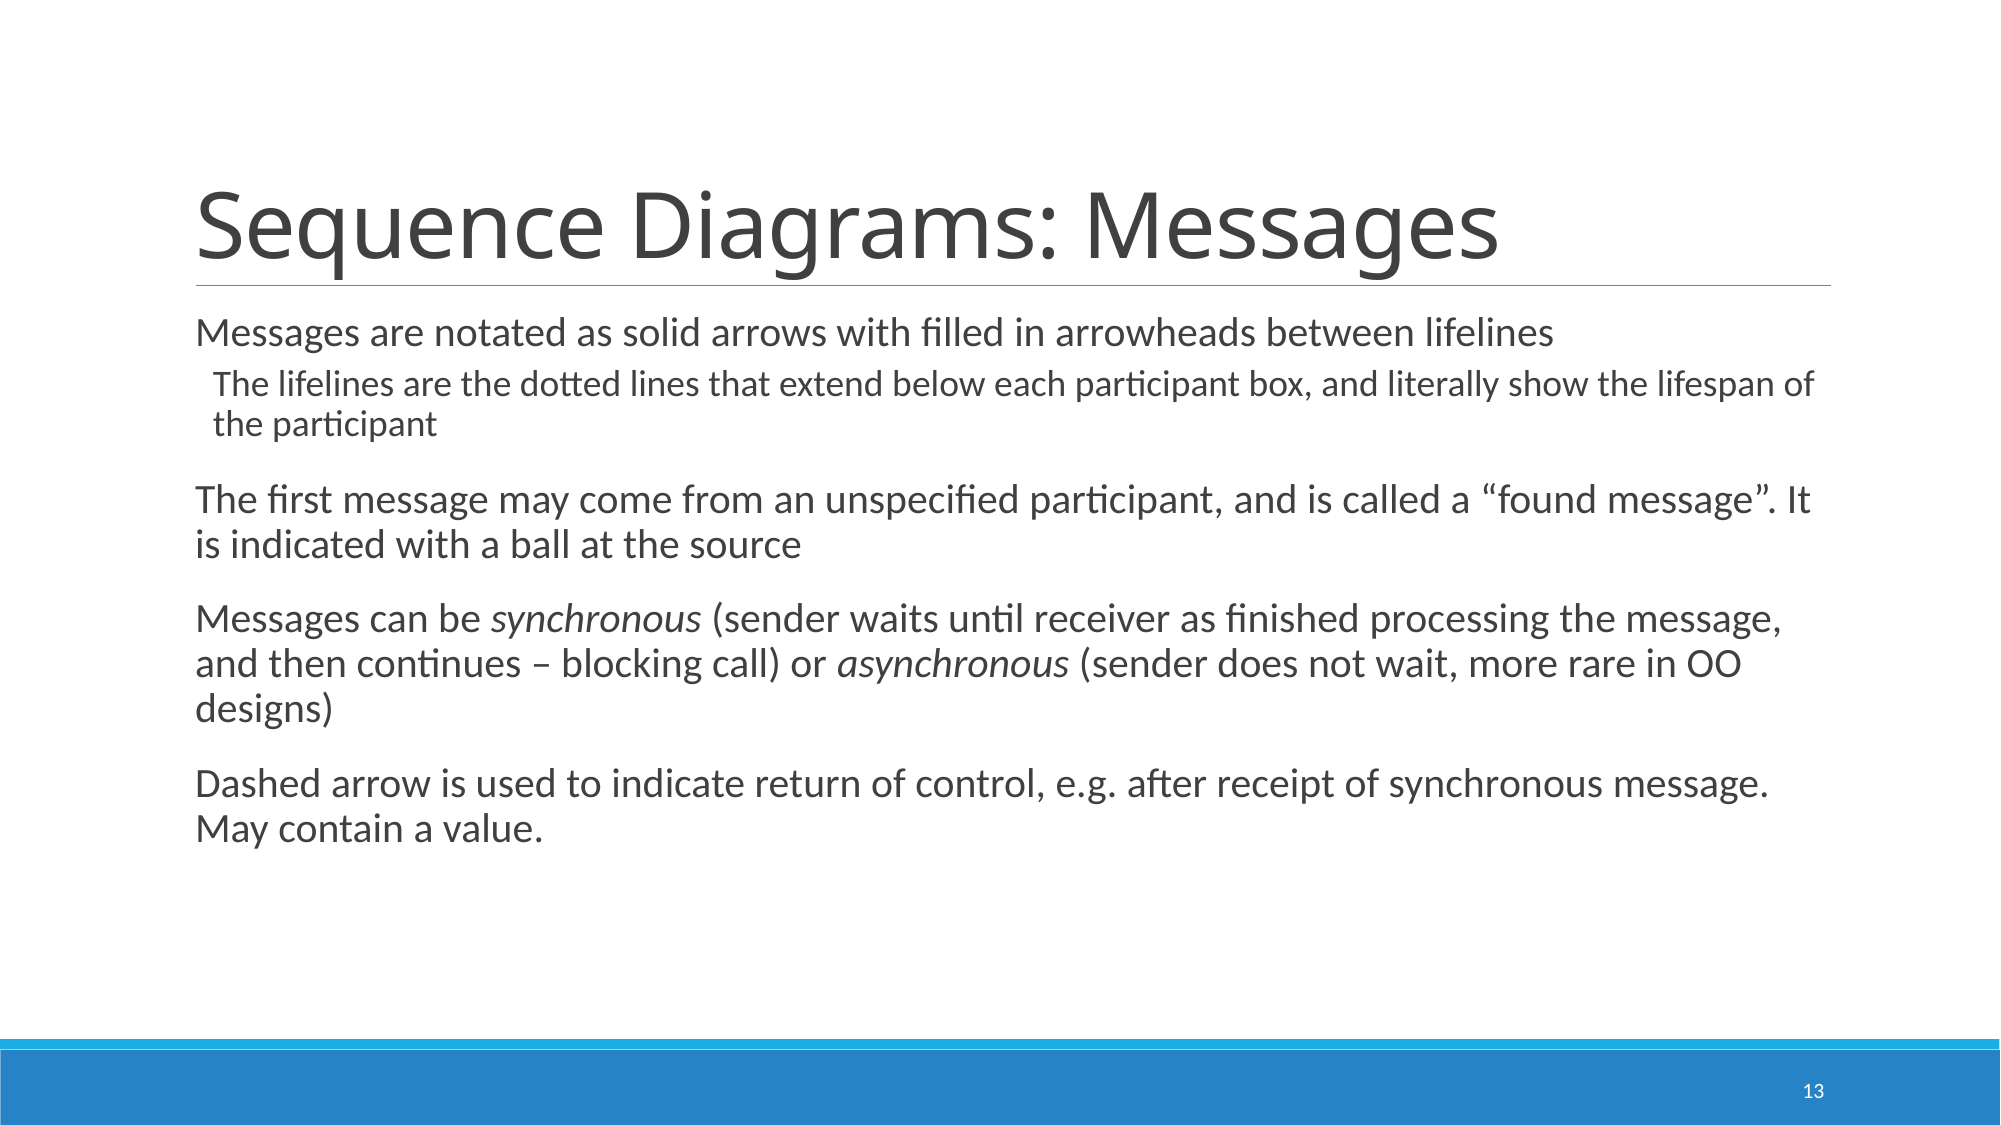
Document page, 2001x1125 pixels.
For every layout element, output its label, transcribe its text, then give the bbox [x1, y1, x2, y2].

list Messages are notated as solid arrows with filled in arrowheads between lifelines The lifelines are the dotted lines that extend below each participant box, and literally show the lifespan of the participant The first message may come from an unspecified participant, and is called a “found message”. It is indicated with a ball at the source Messages can be synchronous (sender waits until receiver as finished processing the message, and then continues – blocking call) or asynchronous (sender does not wait, more rare in OO designs) Dashed arrow is used to indicate return of control, e.g. after receipt of synchronous message. May contain a value. [180, 302, 1830, 963]
title Sequence Diagrams: Messages [180, 47, 1830, 285]
slide_number 13 [1624, 1059, 1840, 1120]
